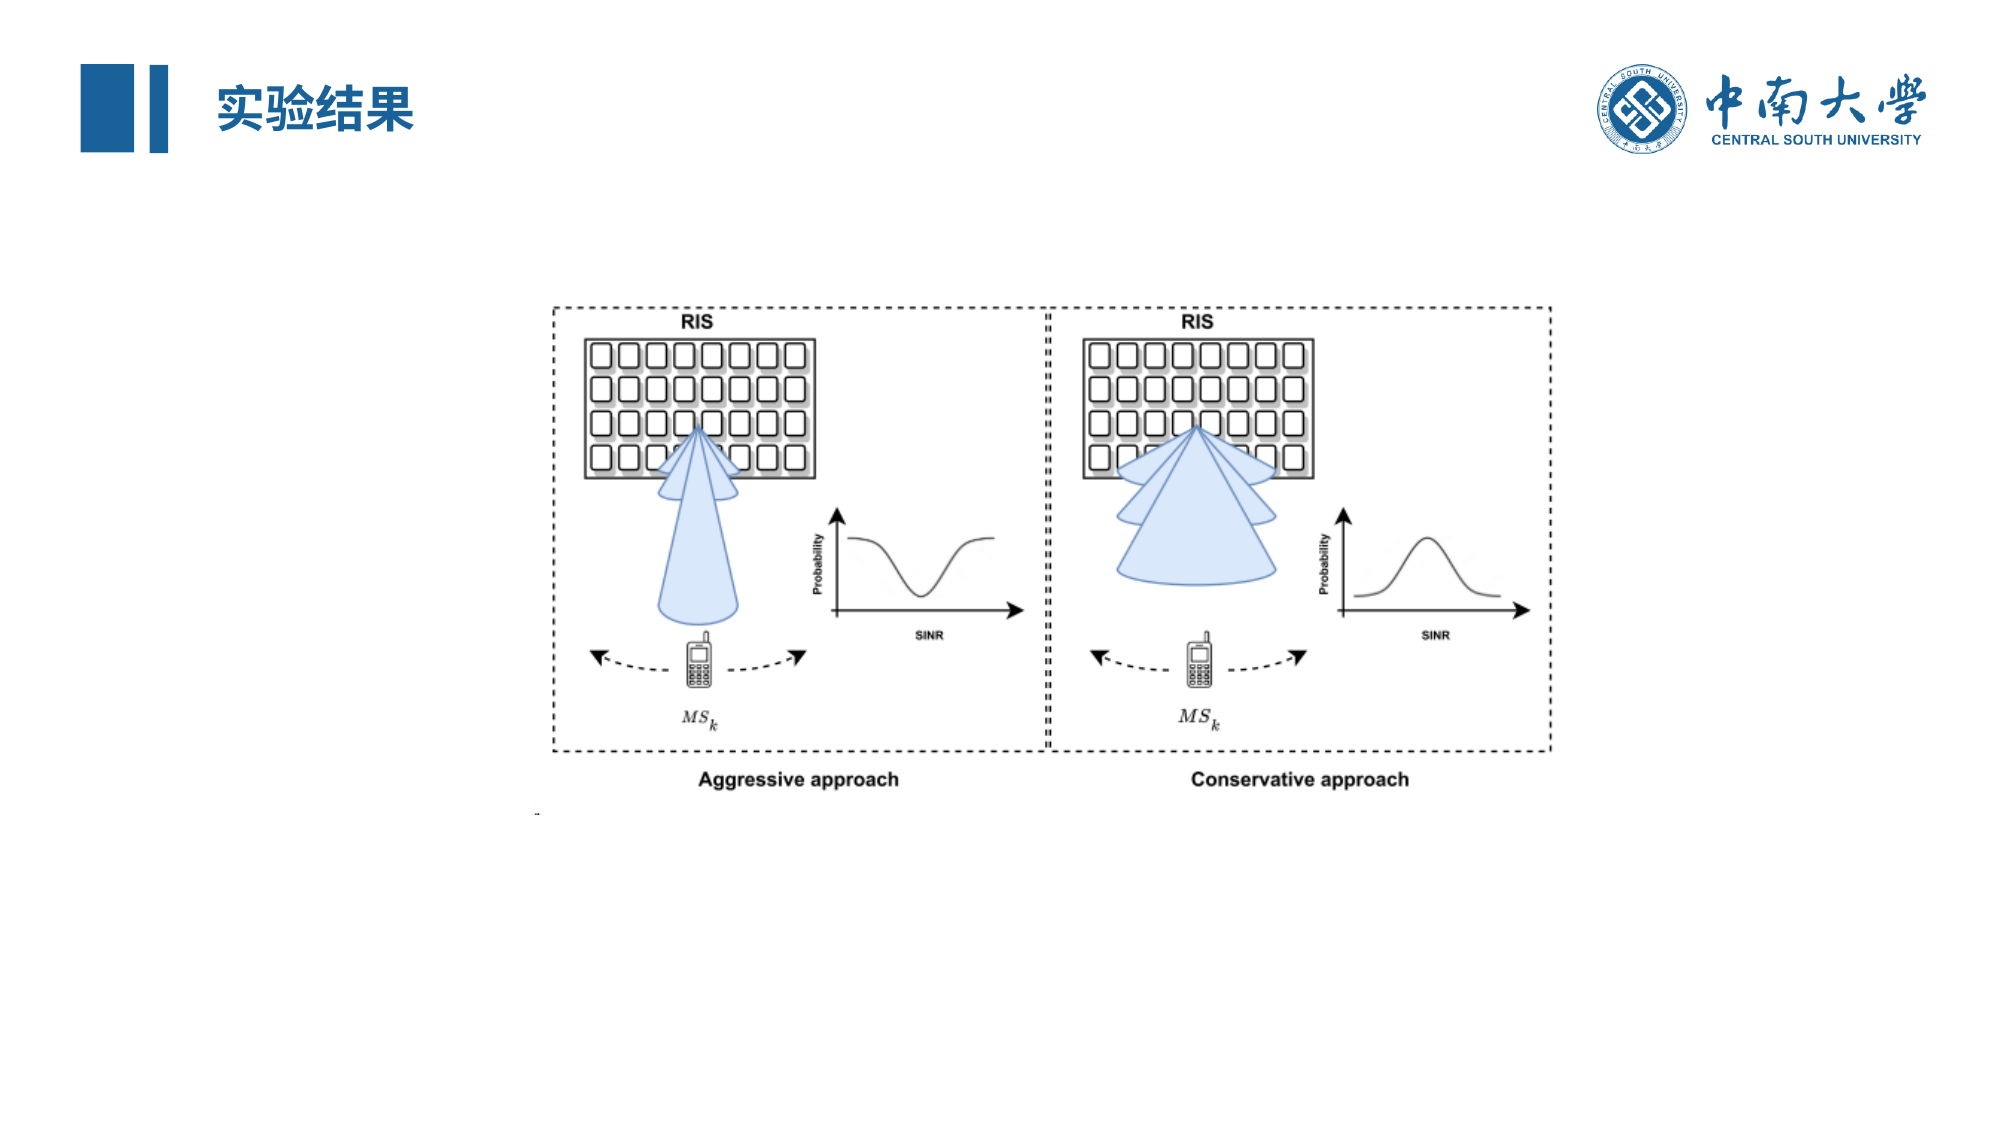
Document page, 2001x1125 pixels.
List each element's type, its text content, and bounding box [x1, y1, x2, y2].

picture [1597, 64, 1926, 154]
text_box [80, 63, 135, 153]
text_box [149, 64, 169, 154]
text_box 实验结果 [200, 70, 742, 147]
picture [535, 274, 1568, 815]
